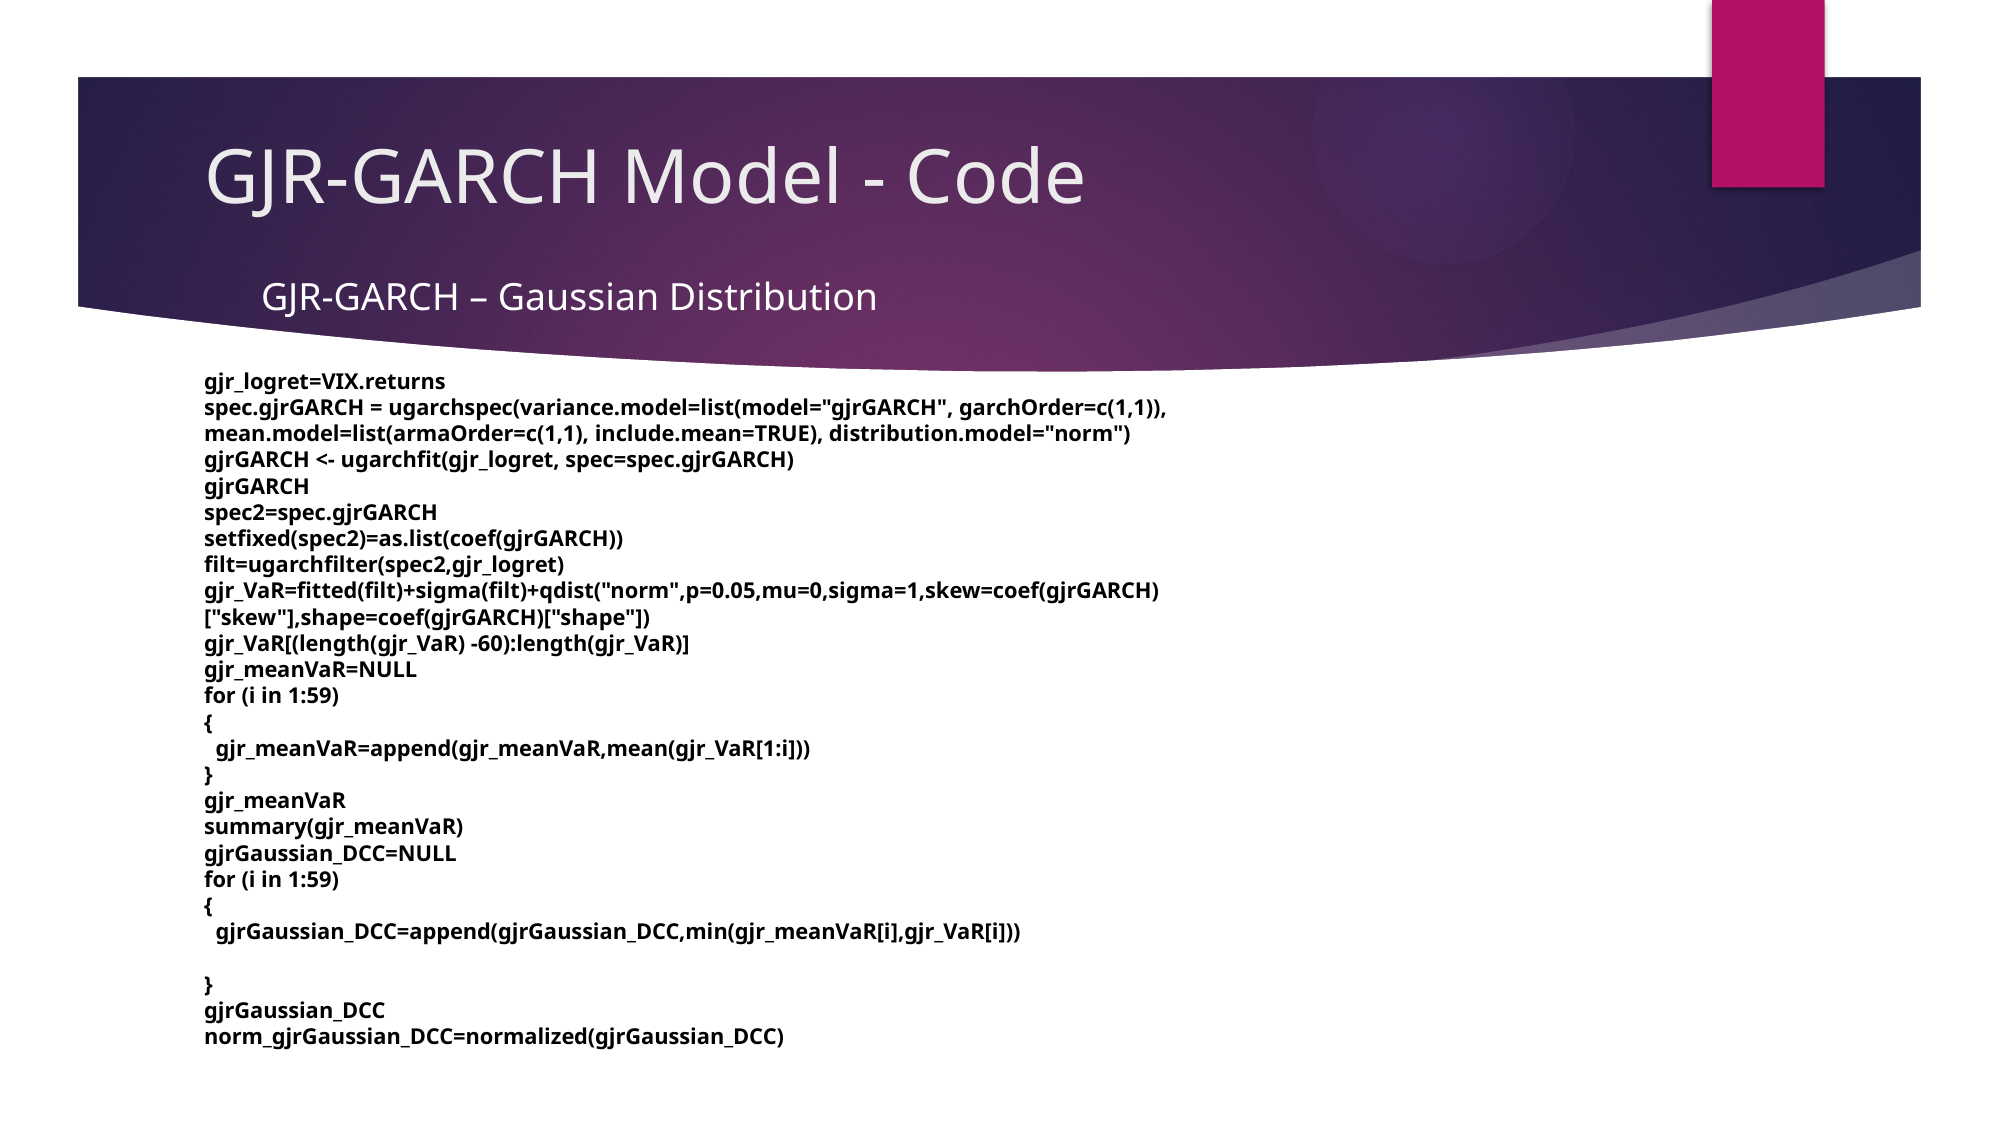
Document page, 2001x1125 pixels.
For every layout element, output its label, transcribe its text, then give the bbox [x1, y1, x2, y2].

text_box GJR-GARCH – Gaussian Distribution [246, 265, 894, 326]
text_box gjr_logret=VIX.returns spec.gjrGARCH = ugarchspec(variance.model=list(model="gjrGARCH", garchOrder=c(1,1)), mean.model=list(armaOrder=c(1,1), include.mean=TRUE), distribution.model="norm") gjrGARCH <- ugarchfit(gjr_logret, spec=spec.gjrGARCH) gjrGARCH spec2=spec.gjrGARCH setfixed(spec2)=as.list(coef(gjrGARCH)) filt=ugarchfilter(spec2,gjr_logret) gjr_VaR=fitted(filt)+sigma(filt)+qdist("norm",p=0.05,mu=0,sigma=1,skew=coef(gjrGARCH)["skew"],shape=coef(gjrGARCH)["shape"]) gjr_VaR[(length(gjr_VaR) -60):length(gjr_VaR)] gjr_meanVaR=NULL for (i in 1:59) { gjr_meanVaR=append(gjr_meanVaR,mean(gjr_VaR[1:i])) } gjr_meanVaR summary(gjr_meanVaR) gjrGaussian_DCC=NULL for (i in 1:59) { gjrGaussian_DCC=append(gjrGaussian_DCC,min(gjr_meanVaR[i],gjr_VaR[i])) } gjrGaussian_DCC norm_gjrGaussian_DCC=normalized(gjrGaussian_DCC) [189, 360, 1264, 1057]
title GJR-GARCH Model - Code [189, 115, 1627, 232]
